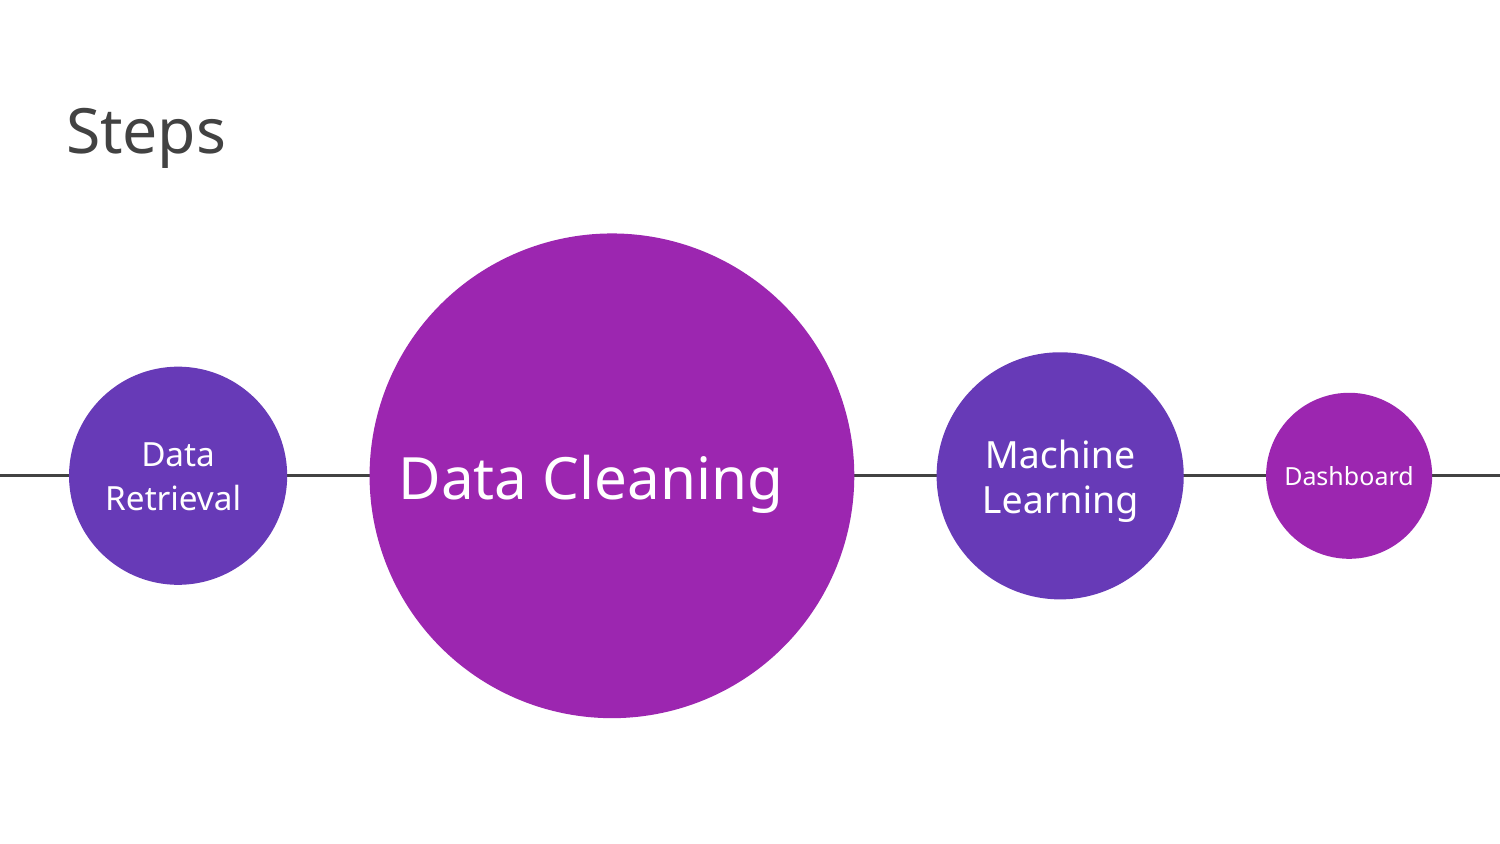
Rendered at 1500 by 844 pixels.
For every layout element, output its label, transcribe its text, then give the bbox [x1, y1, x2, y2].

text_box [1282, 526, 1416, 559]
text_box Machine Learning [936, 483, 1184, 526]
text_box Data Retrieval [69, 425, 288, 474]
text_box [1283, 392, 1415, 425]
text_box [81, 526, 275, 585]
text_box Data Cleaning [383, 483, 907, 526]
title Steps [51, 61, 1449, 182]
text_box [369, 483, 850, 719]
text_box Dashboard [1266, 425, 1433, 474]
text_box [369, 233, 849, 474]
text_box Dashboard [1266, 483, 1433, 526]
text_box Data Cleaning [383, 425, 907, 474]
text_box [81, 366, 275, 425]
text_box [947, 526, 1174, 600]
text_box Machine Learning [936, 425, 1184, 474]
text_box Data Retrieval [69, 483, 288, 526]
text_box [947, 352, 1173, 425]
